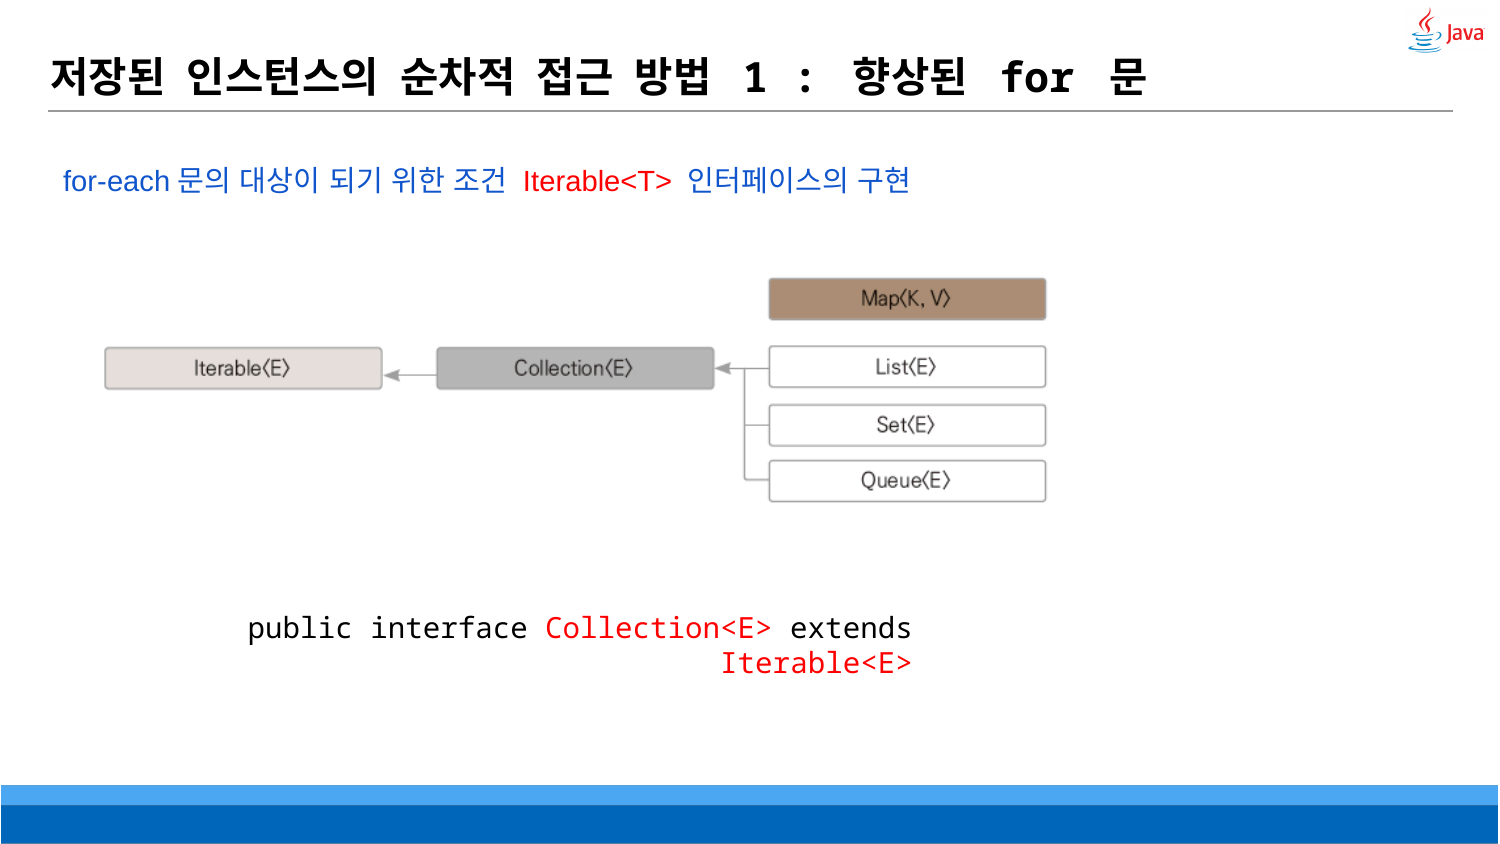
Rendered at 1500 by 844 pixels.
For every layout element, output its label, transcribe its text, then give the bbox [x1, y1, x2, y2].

title 저장된 인스턴스의 순차적 접근 방법 1 : 향상된 for 문 [35, 35, 1393, 117]
picture [1405, 6, 1488, 53]
picture [0, 785, 1500, 844]
text_box public interface Collection<E> extends Iterable<E> [150, 594, 928, 656]
text_box for-each문의 대상이 되기 위한 조건 Iterable<T> 인터페이스의 구현 [48, 147, 1058, 223]
picture [98, 252, 1058, 513]
